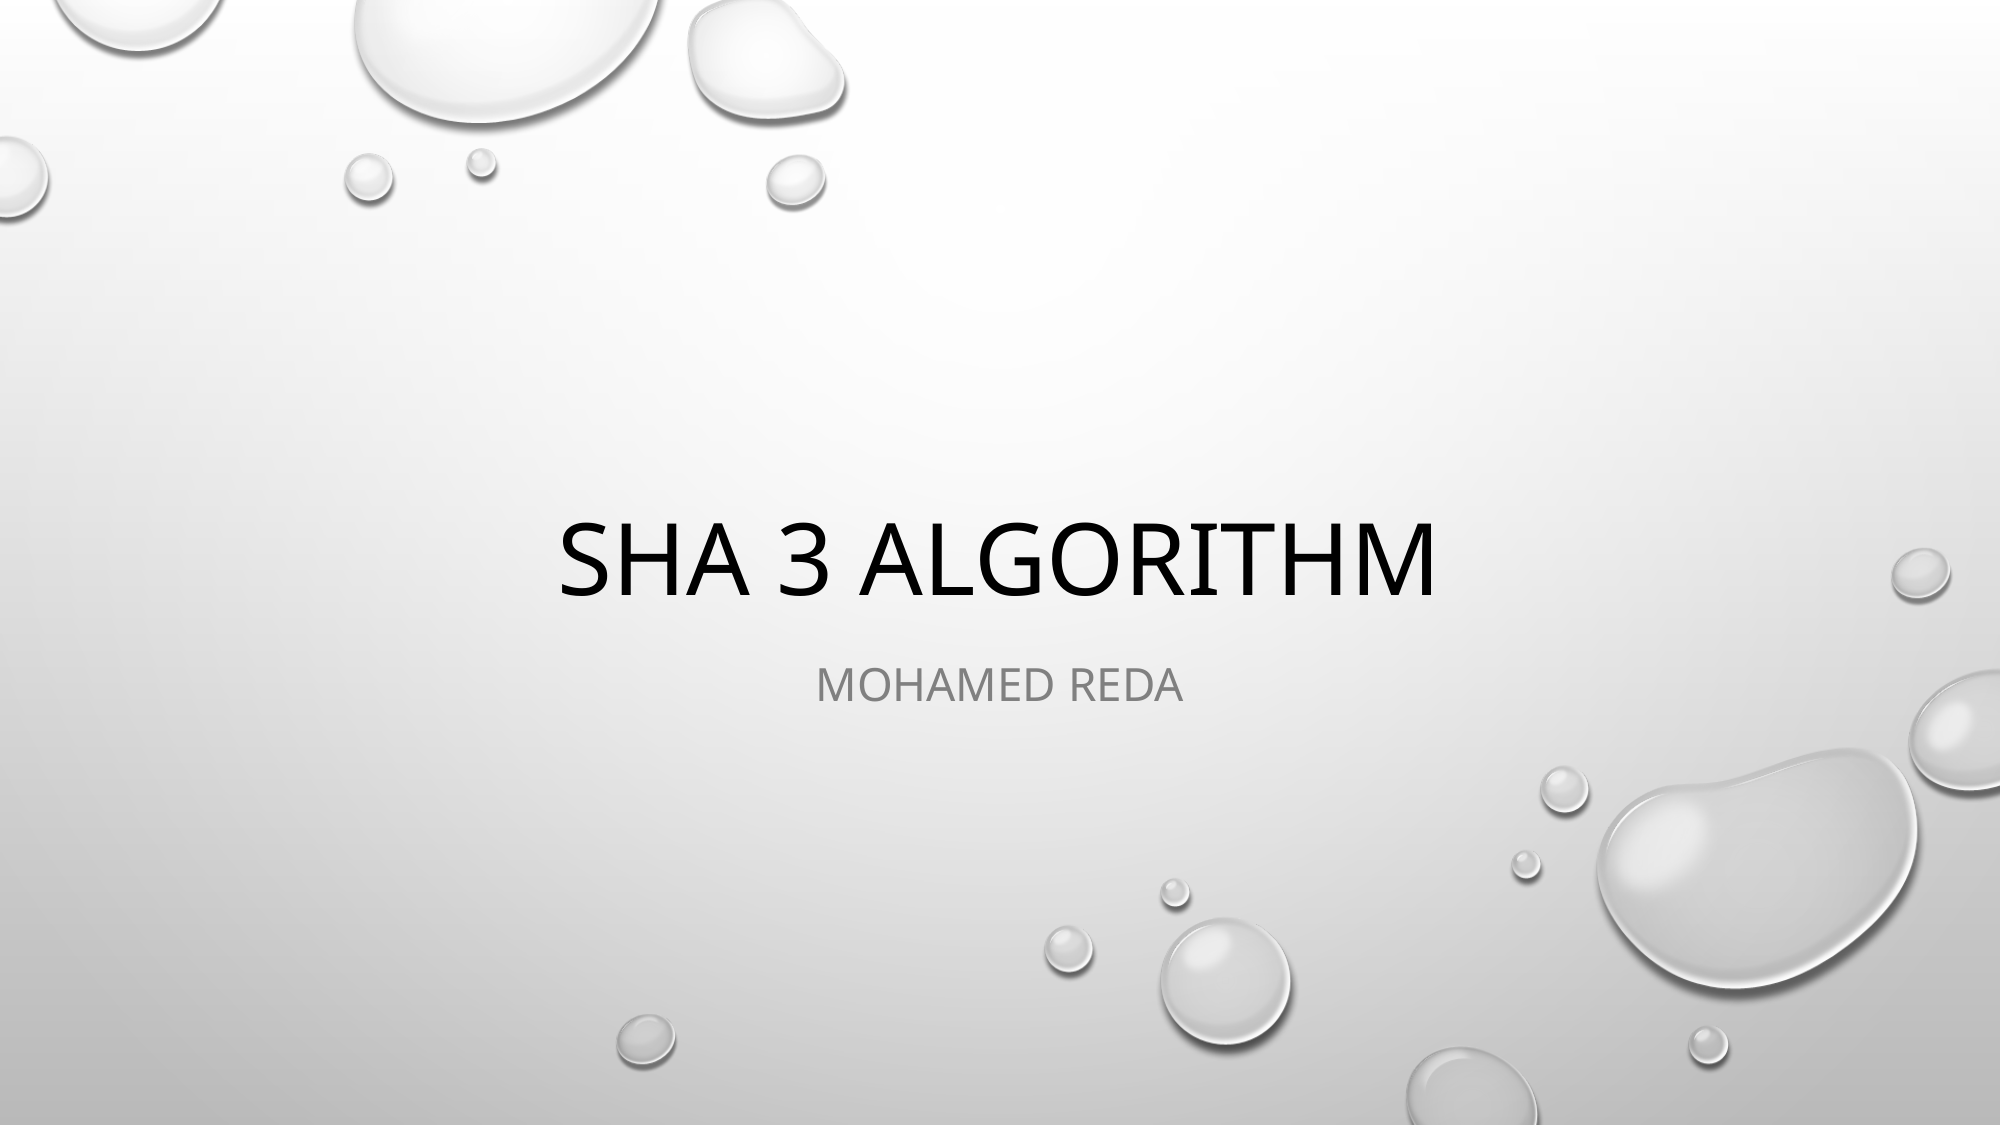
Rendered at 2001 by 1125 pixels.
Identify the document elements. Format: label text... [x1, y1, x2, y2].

title SHA 3 Algorithm [287, 213, 1713, 625]
picture [0, 0, 2000, 1125]
subtitle Mohamed Reda [287, 637, 1713, 863]
